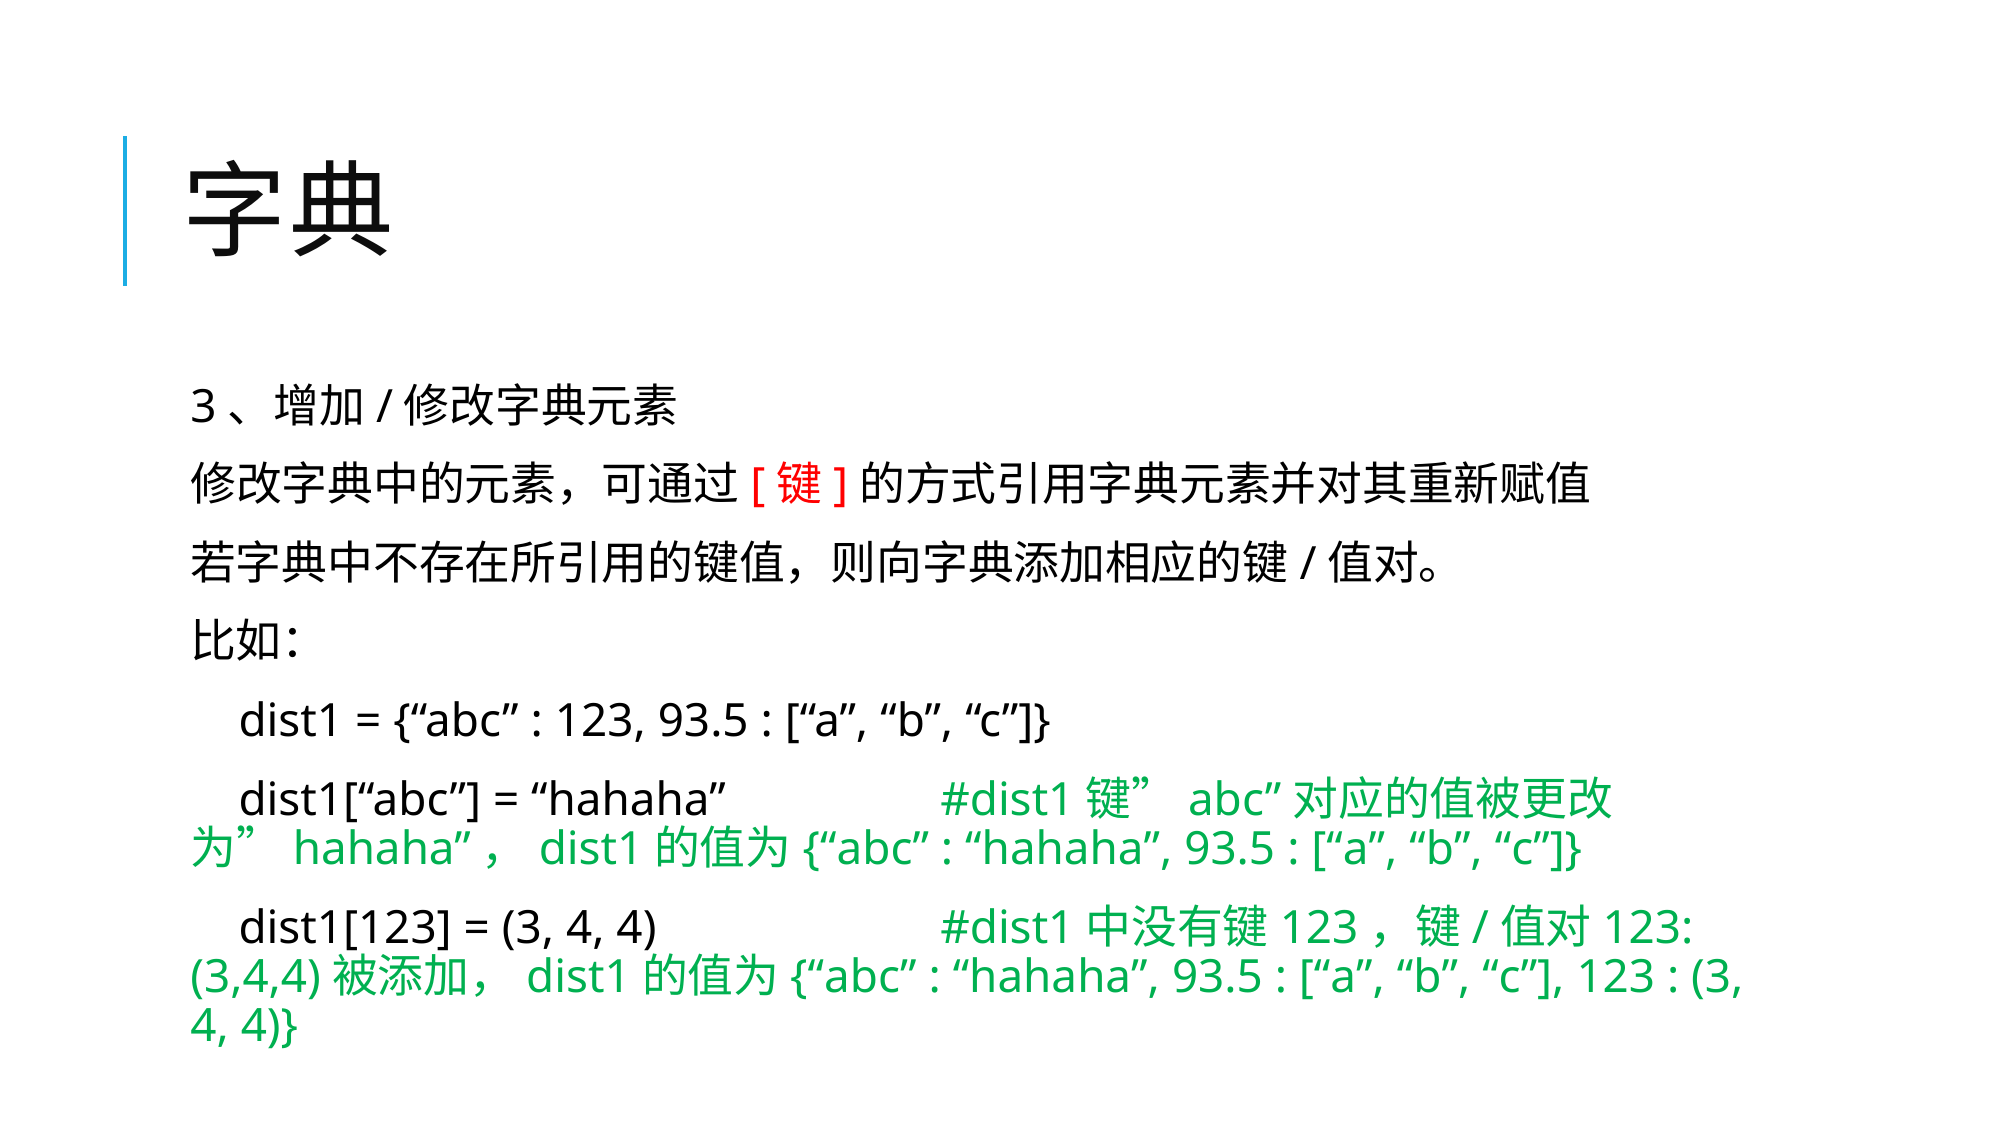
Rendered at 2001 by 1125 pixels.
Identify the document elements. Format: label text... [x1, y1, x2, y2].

title 字典 [168, 96, 1763, 342]
list 3、增加/修改字典元素 修改字典中的元素，可通过[键]的方式引用字典元素并对其重新赋值 若字典中不存在所引用的键值，则向字典添加相应的键/值对。 比如： dist1 = {“abc” : 123, 93.5 : [“a”, “b”, “c”]} dist1[“abc”] = “hahaha” #dist1键”abc”对应的值被更改为”hahaha”，dist1的值为{“abc” : “hahaha”, 93.5 : [“a”, “b”, “c”]} dist1[123] = (3, 4, 4) #dist1中没有键123，键/值对123:(3,4,4)被添加，dist1的值为{“abc” : “hahaha”, 93.5 : [“a”, “b”, “c”], 123 : (3, 4, 4)} [168, 375, 1763, 1035]
